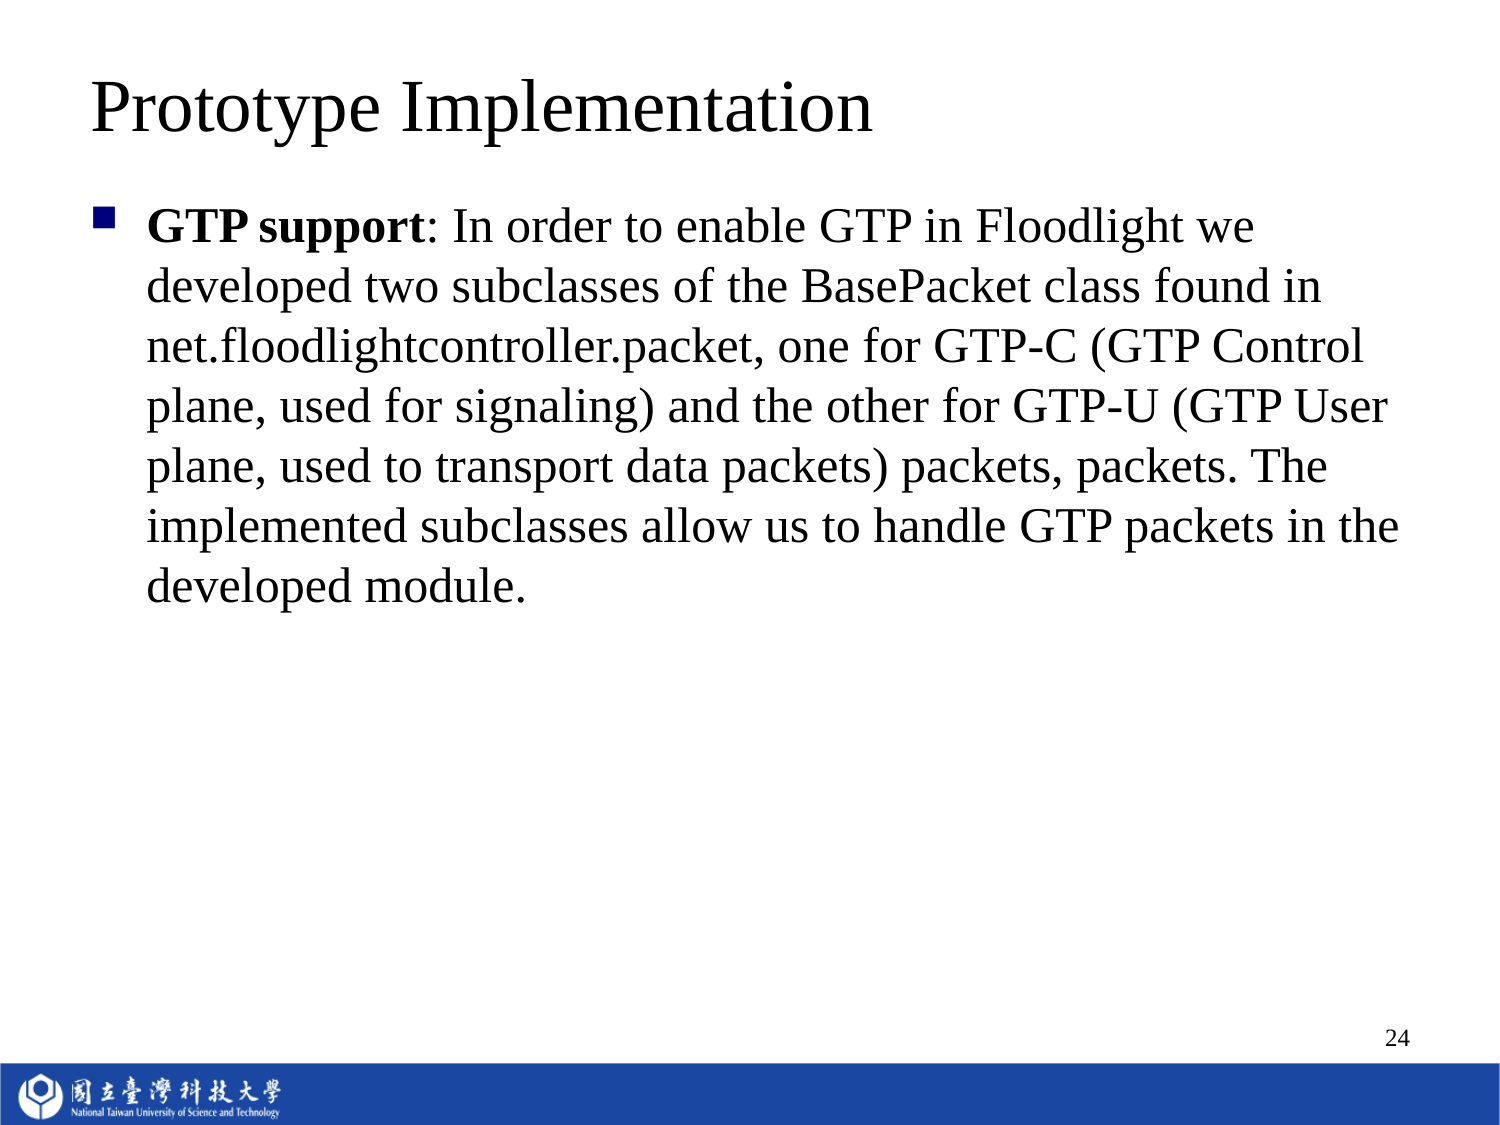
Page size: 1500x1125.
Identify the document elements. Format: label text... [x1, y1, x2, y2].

picture [0, 1059, 1500, 1125]
title Prototype Implementation [75, 42, 1425, 161]
list GTP support: In order to enable GTP in Floodlight we developed two subclasses of the BasePacket class found in net.floodlightcontroller.packet, one for GTP-C (GTP Control plane, used for signaling) and the other for GTP-U (GTP User plane, used to transport data packets) packets, packets. The implemented subclasses allow us to handle GTP packets in the developed module. [75, 184, 1471, 1000]
slide_number 24 [1074, 1011, 1425, 1059]
